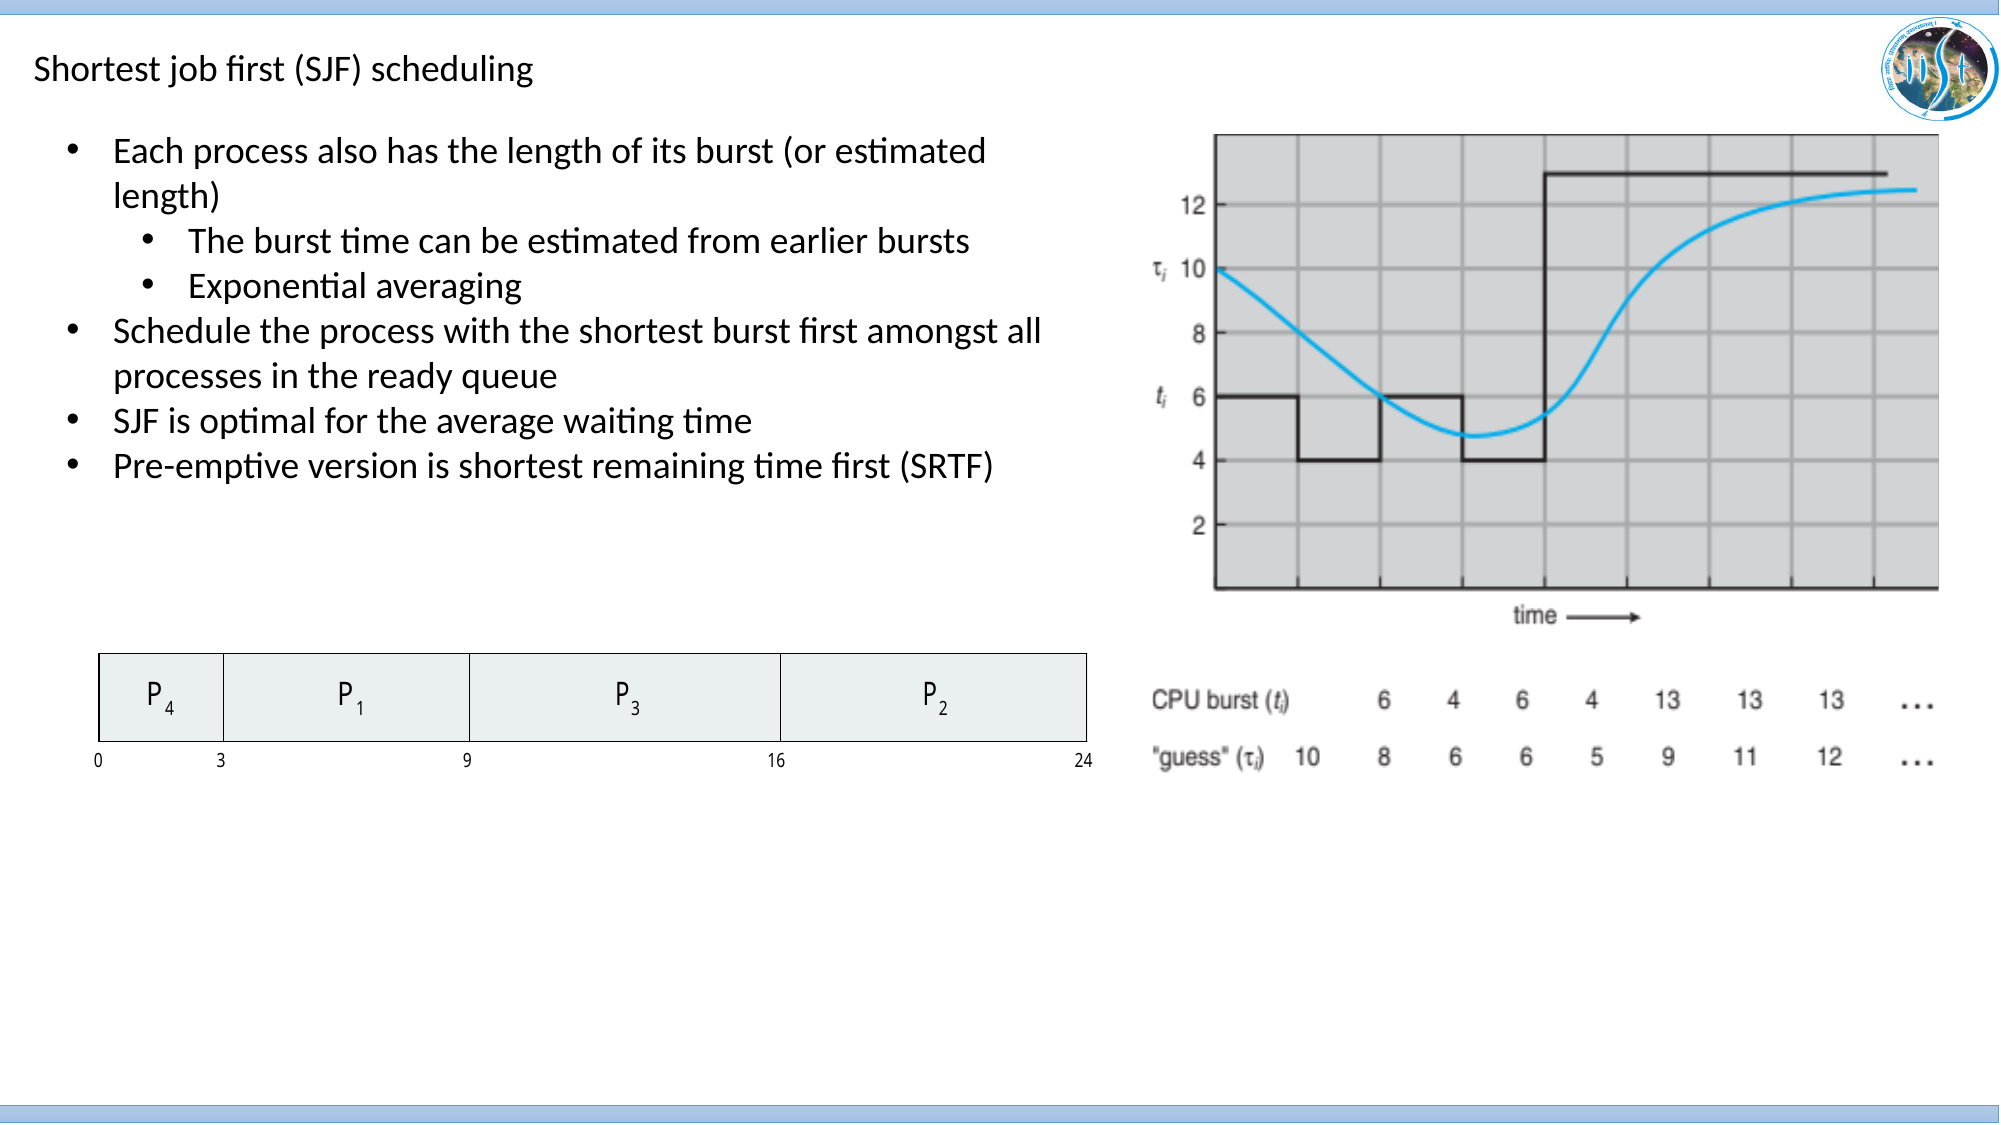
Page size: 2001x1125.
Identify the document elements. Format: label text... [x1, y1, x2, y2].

text_box [0, 1105, 1999, 1123]
text_box Each process also has the length of its burst (or estimated length) The burst time can be estimated from earlier bursts Exponential averaging Schedule the process with the shortest burst first amongst all processes in the ready queue SJF is optimal for the average waiting time Pre-emptive version is shortest remaining time first (SRTF) [51, 118, 1080, 494]
picture [1881, 17, 1999, 121]
text_box [0, 0, 1999, 15]
picture [1954, 79, 1999, 121]
text_box Shortest job first (SJF) scheduling [18, 36, 1862, 97]
picture [1152, 134, 1939, 775]
picture [91, 643, 1105, 777]
